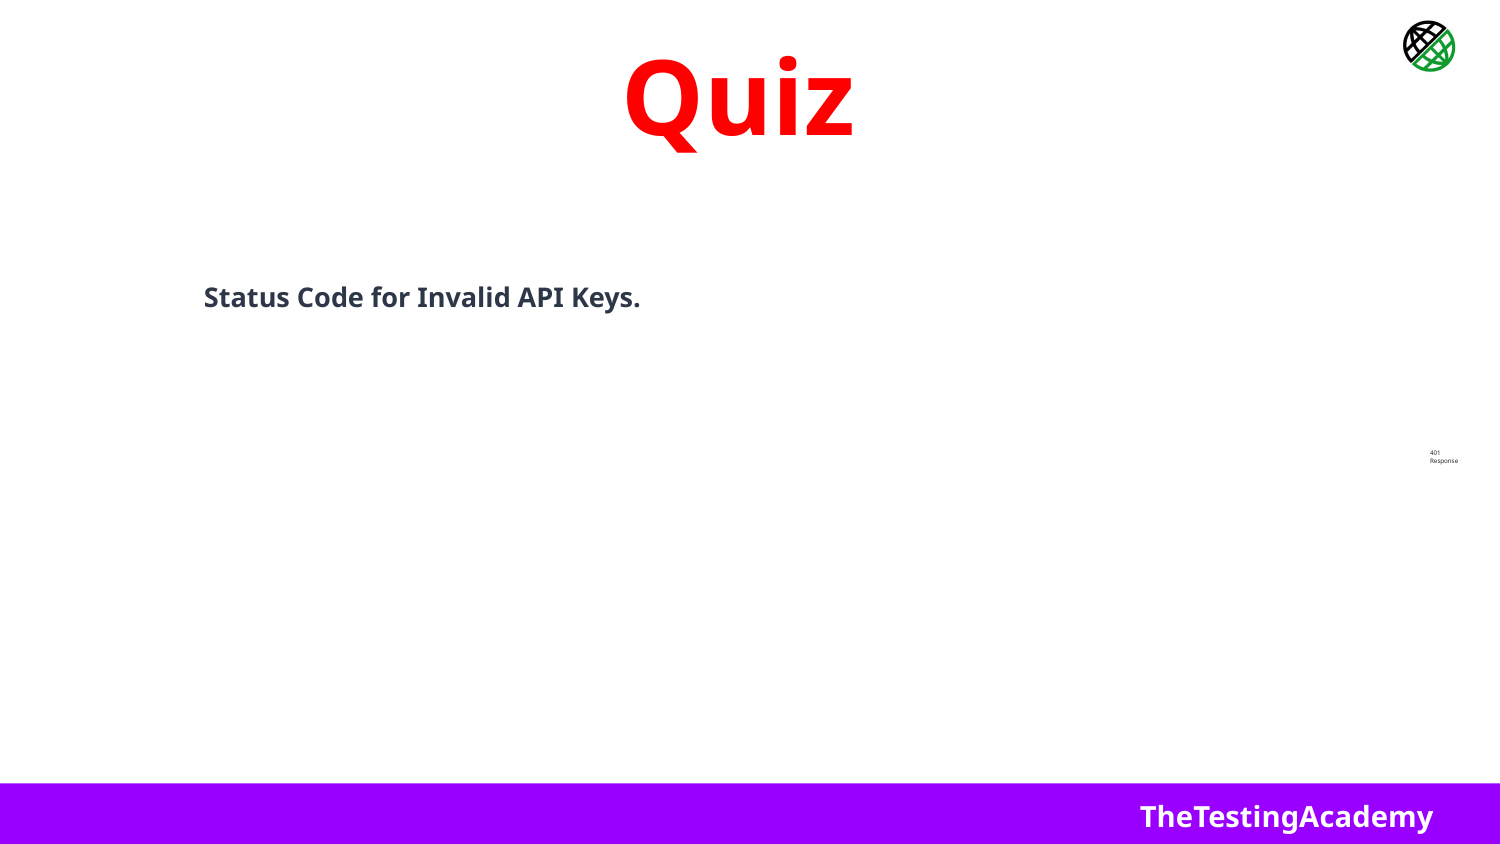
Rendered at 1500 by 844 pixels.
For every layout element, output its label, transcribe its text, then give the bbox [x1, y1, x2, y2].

title Quiz [39, 24, 1438, 163]
text_box 401 Response [1415, 432, 1478, 521]
text_box Status Code for Invalid API Keys. [188, 264, 1386, 360]
picture [1393, 9, 1471, 82]
